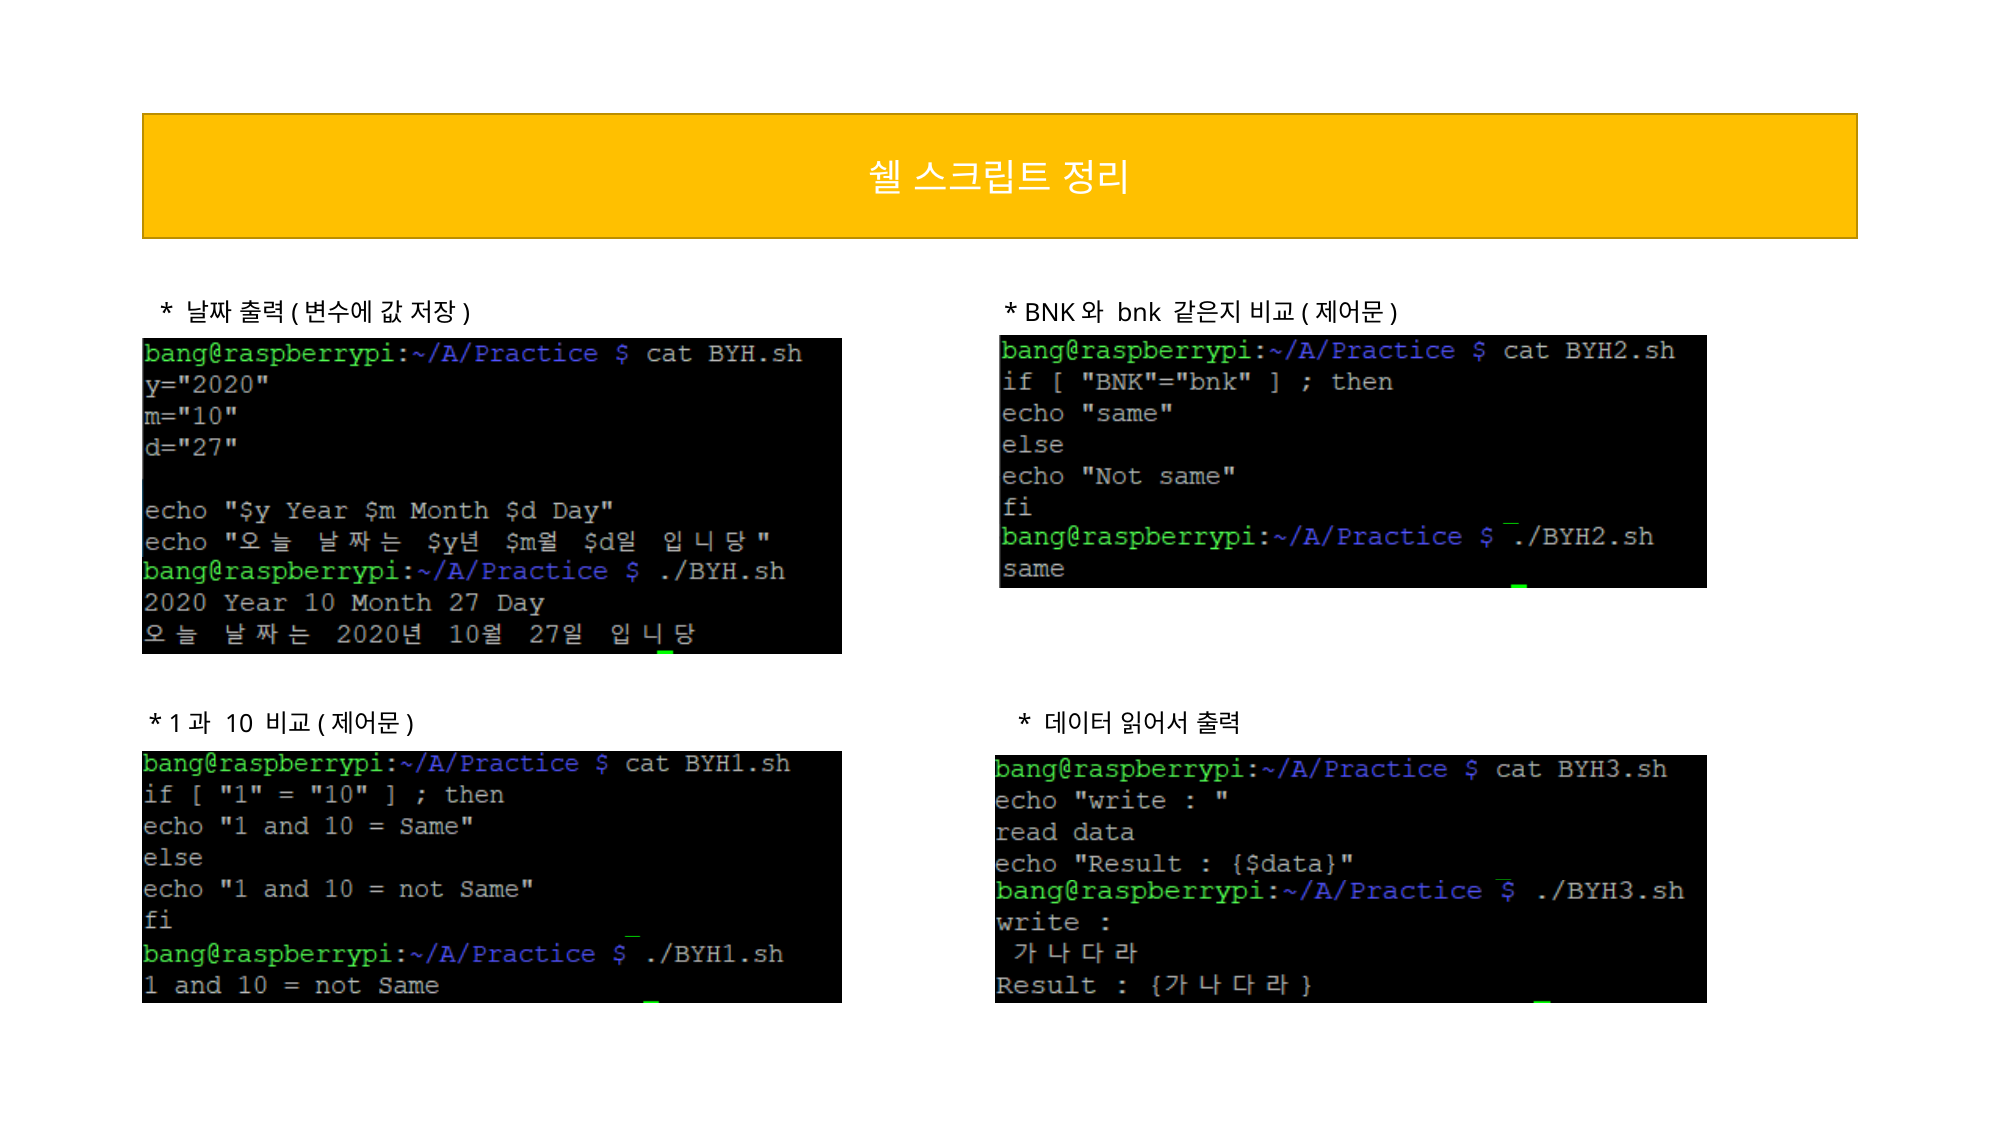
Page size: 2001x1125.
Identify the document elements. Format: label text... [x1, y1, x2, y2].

picture [995, 755, 1707, 1003]
picture [142, 751, 842, 1003]
text_box * 데이터 읽어서 출력 [1003, 700, 1258, 745]
text_box * 날짜 출력(변수에 값 저장) [145, 289, 486, 335]
picture [142, 338, 842, 654]
picture [999, 335, 1707, 588]
text_box * 1과 10 비교(제어문) [133, 700, 429, 745]
text_box 쉘 스크립트 정리 [142, 113, 1858, 239]
text_box * BNK와 bnk 같은지 비교(제어문) [989, 289, 1413, 335]
